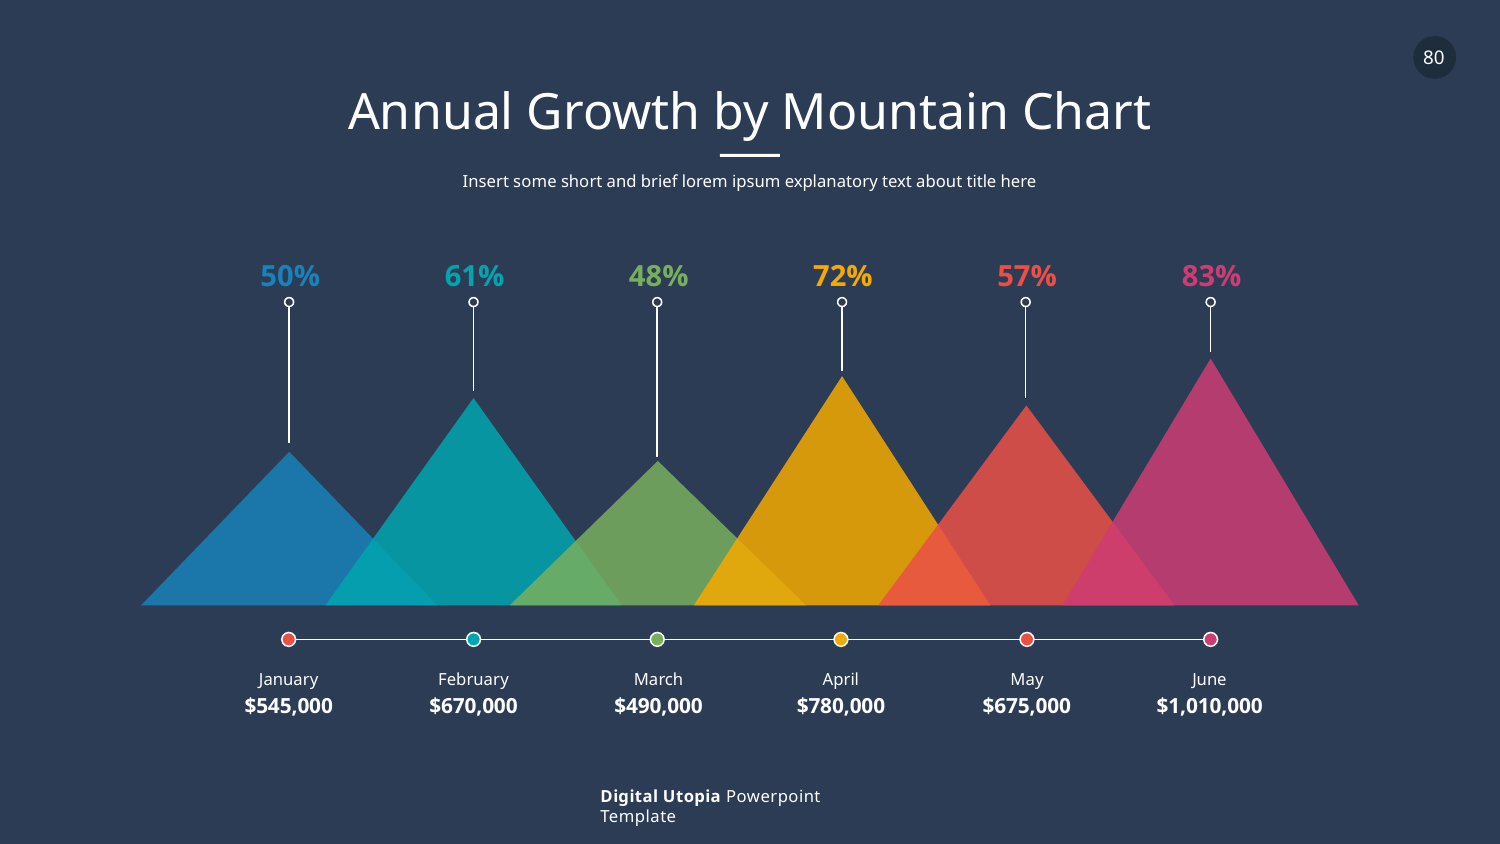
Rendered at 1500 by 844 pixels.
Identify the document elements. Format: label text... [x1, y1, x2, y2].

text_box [141, 257, 1359, 719]
list Insert some short and brief lorem ipsum explanatory text about title here [112, 170, 1388, 196]
list Annual Growth by Mountain Chart [112, 79, 1388, 146]
